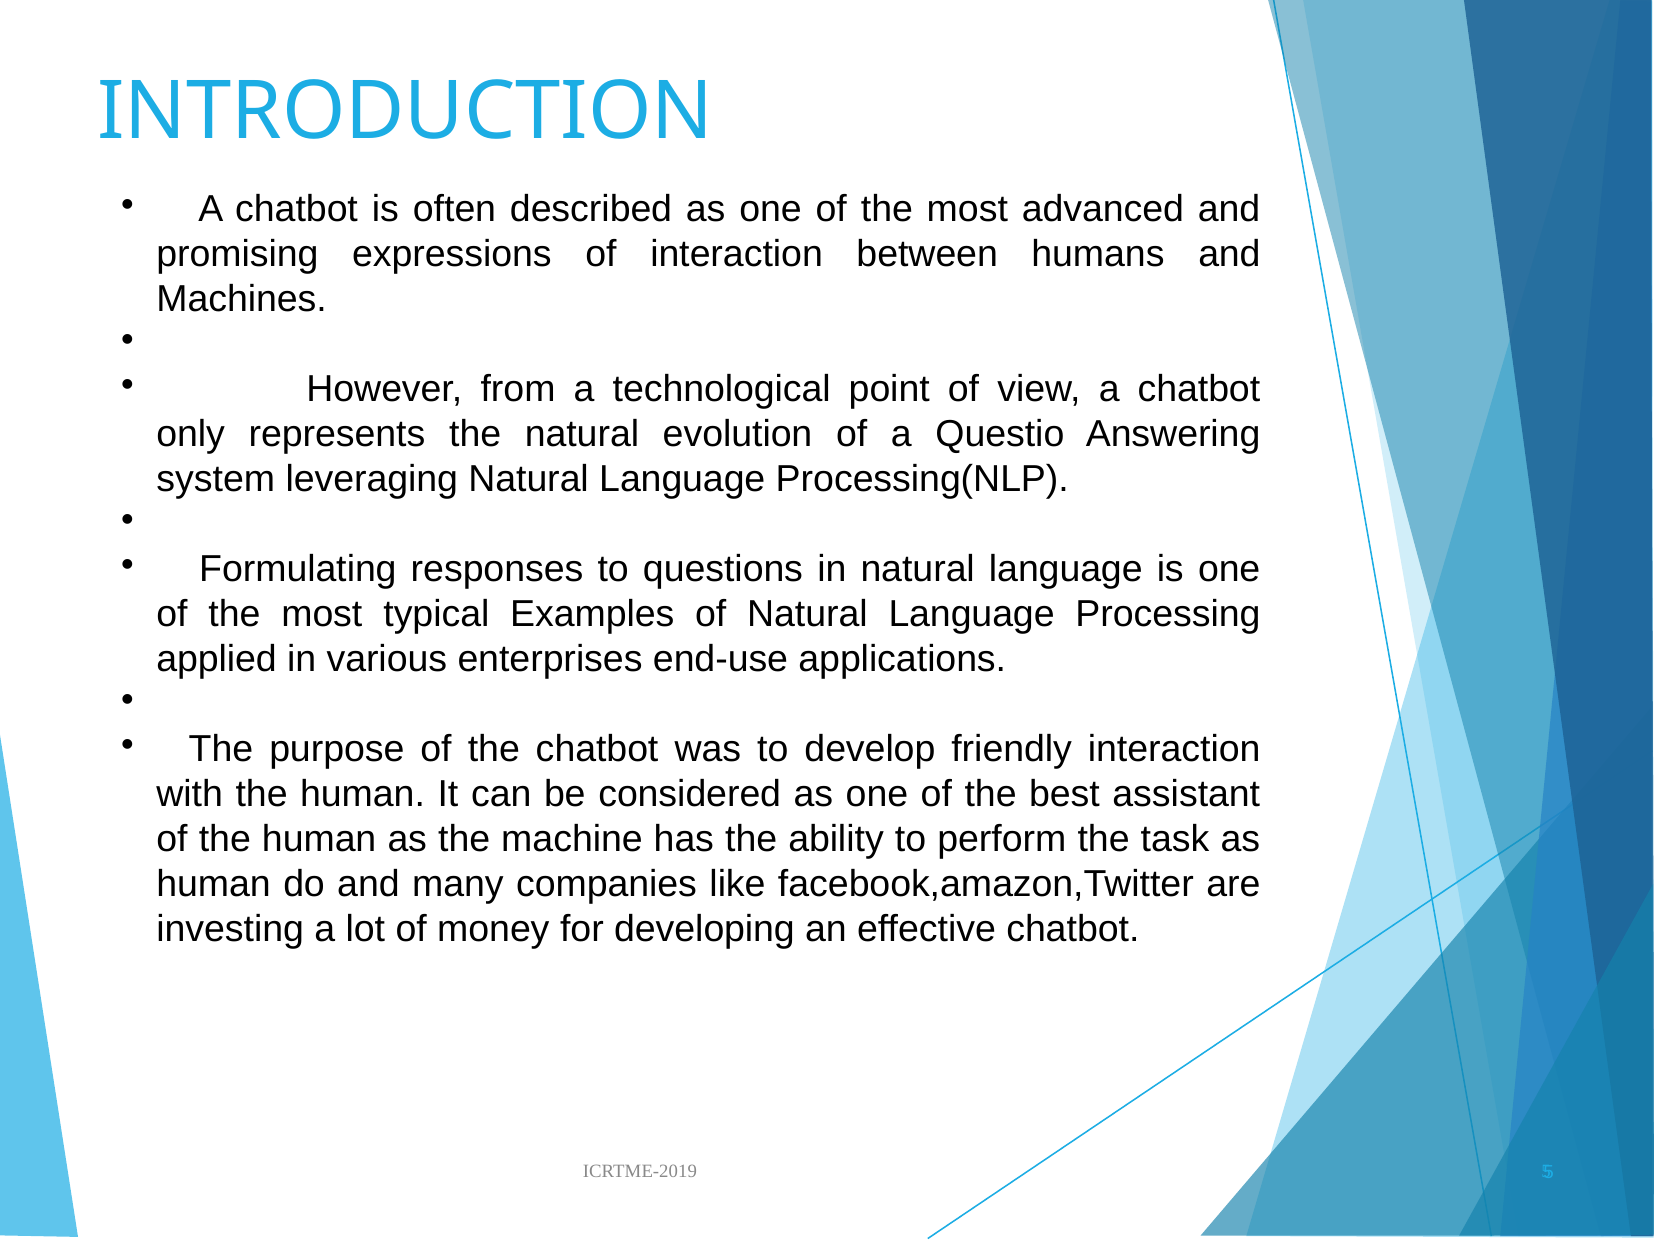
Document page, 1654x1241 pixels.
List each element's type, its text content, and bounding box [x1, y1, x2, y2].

text_box INTRODUCTION [82, 49, 1571, 257]
text_box A chatbot is often described as one of the most advanced and promising expressions of interaction between humans and Machines. However, from a technological point of view, a chatbot only represents the natural evolution of a Questio Answering system leveraging Natural Language Processing(NLP). Formulating responses to questions in natural language is one of the most typical Examples of Natural Language Processing applied in various enterprises end-use applications. The purpose of the chatbot was to develop friendly interaction with the human. It can be considered as one of the best assistant of the human as the machine has the ability to perform the task as human do and many companies like facebook,amazon,Twitter are investing a lot of money for developing an effective chatbot. [106, 177, 1276, 787]
text_box <number> [1185, 1129, 1569, 1214]
text_box ICRTME-2019 [565, 1129, 1085, 1211]
